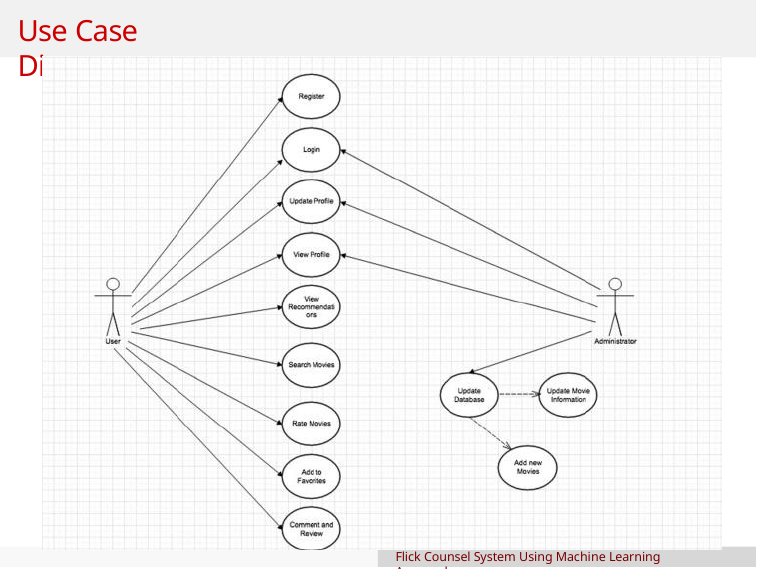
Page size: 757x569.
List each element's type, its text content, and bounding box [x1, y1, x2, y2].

text_box Use Case Diagram [15, 10, 244, 54]
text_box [0, 55, 757, 568]
